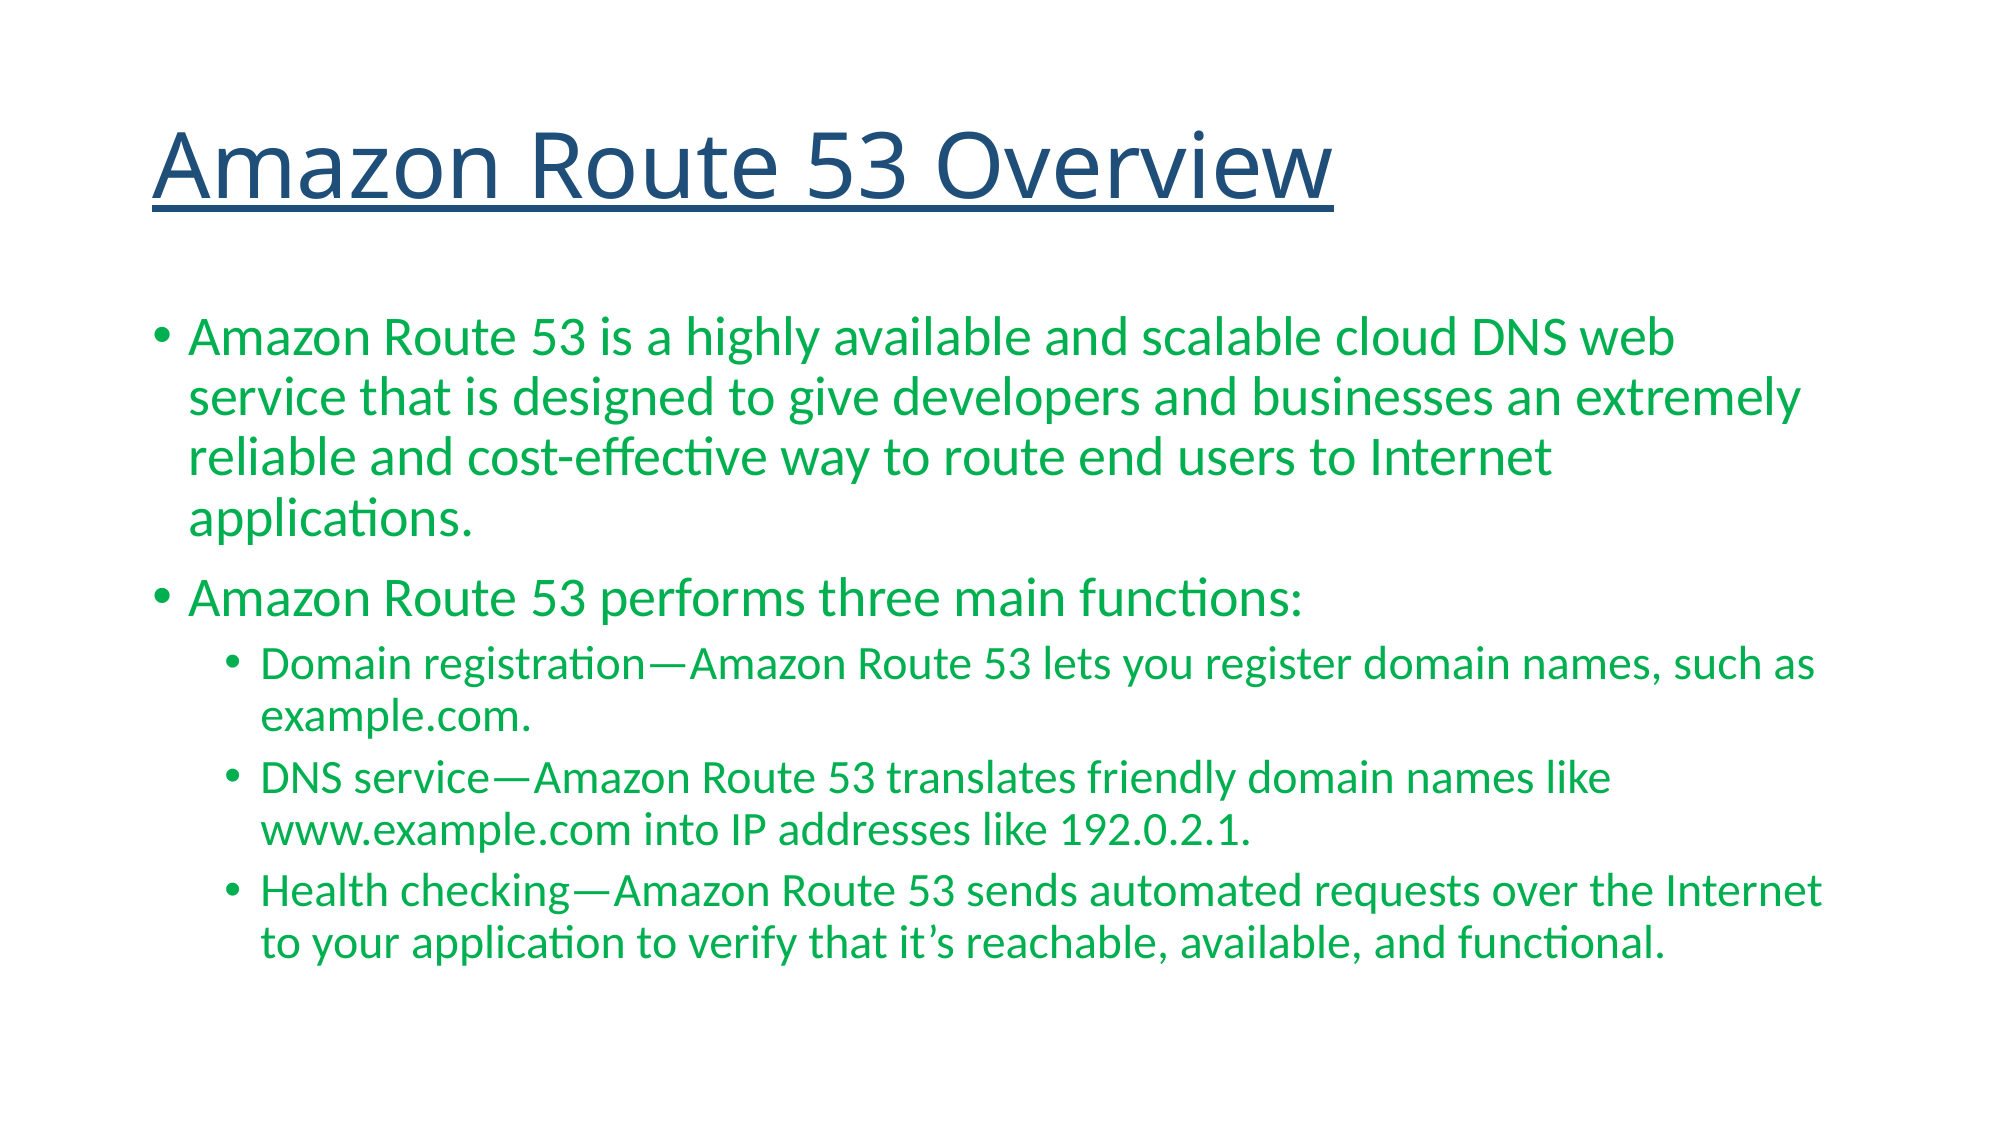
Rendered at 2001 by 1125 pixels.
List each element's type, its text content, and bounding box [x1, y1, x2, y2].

list Amazon Route 53 is a highly available and scalable cloud DNS web service that is designed to give developers and businesses an extremely reliable and cost-effective way to route end users to Internet applications. Amazon Route 53 performs three main functions: Domain registration—Amazon Route 53 lets you register domain names, such as example.com. DNS service—Amazon Route 53 translates friendly domain names like www.example.com into IP addresses like 192.0.2.1. Health checking—Amazon Route 53 sends automated requests over the Internet to your application to verify that it’s reachable, available, and functional. [137, 299, 1863, 1014]
title Amazon Route 53 Overview [137, 59, 1863, 278]
